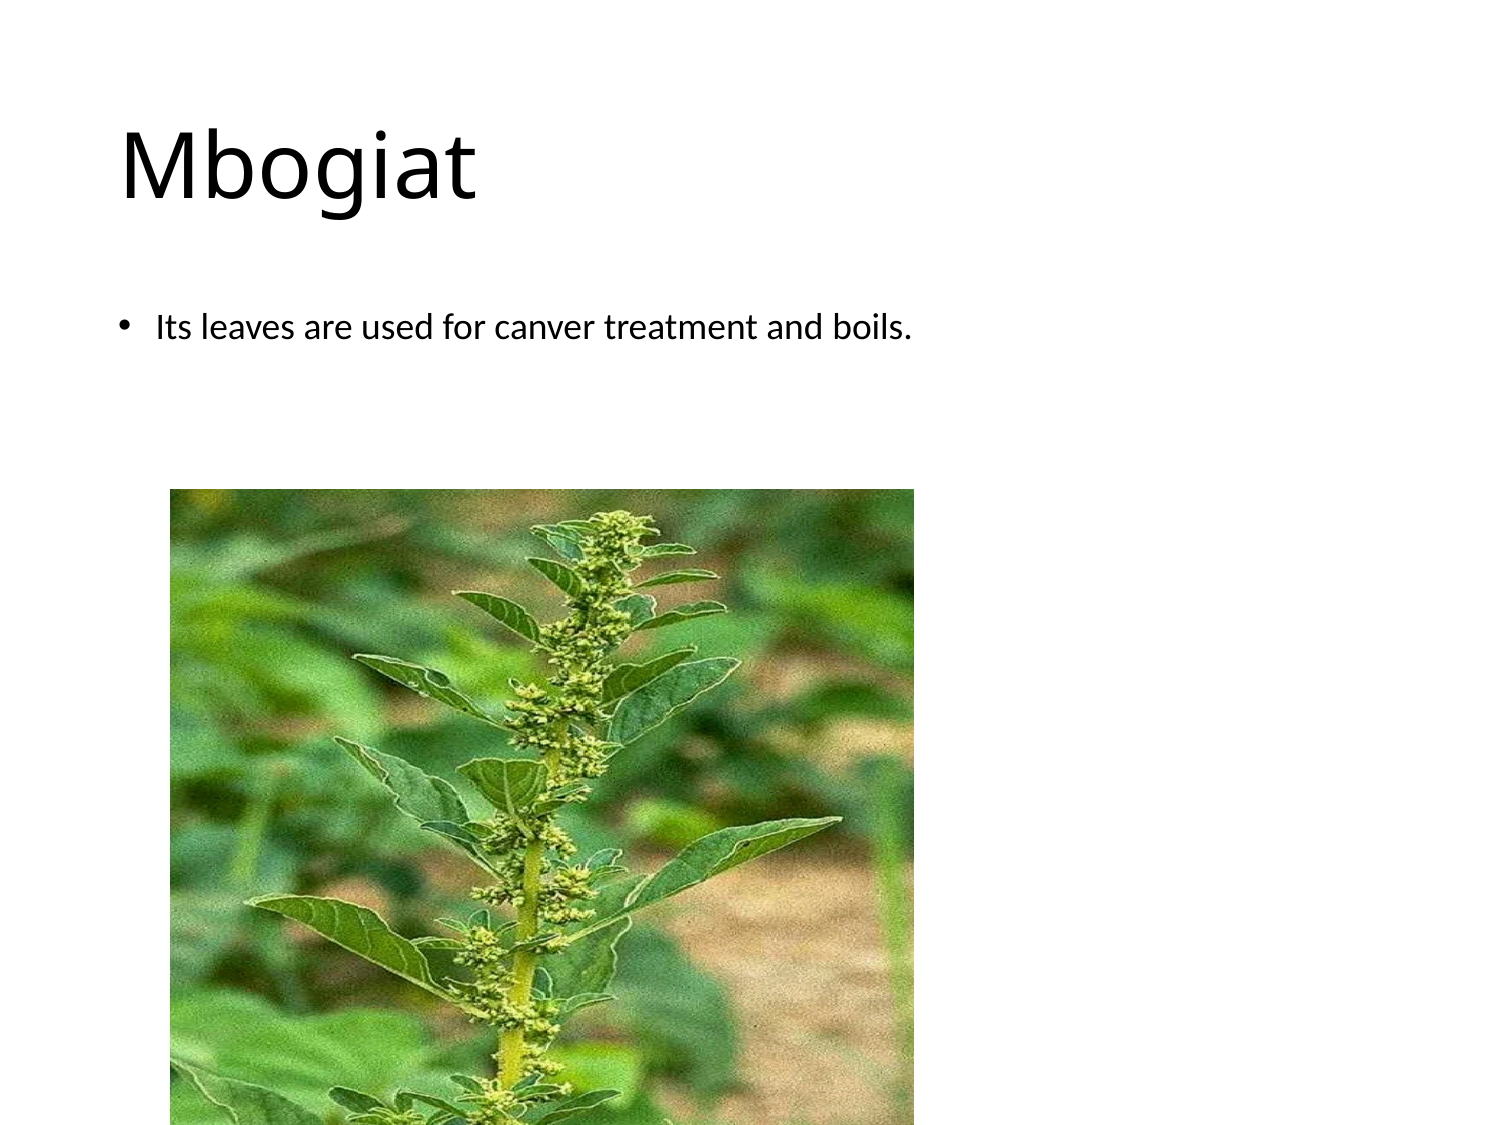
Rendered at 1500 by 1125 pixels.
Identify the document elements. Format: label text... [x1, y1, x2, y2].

title Mbogiat [103, 59, 1397, 278]
list Its leaves are used for canver treatment and boils. [103, 299, 1397, 1014]
picture [165, 489, 921, 1125]
